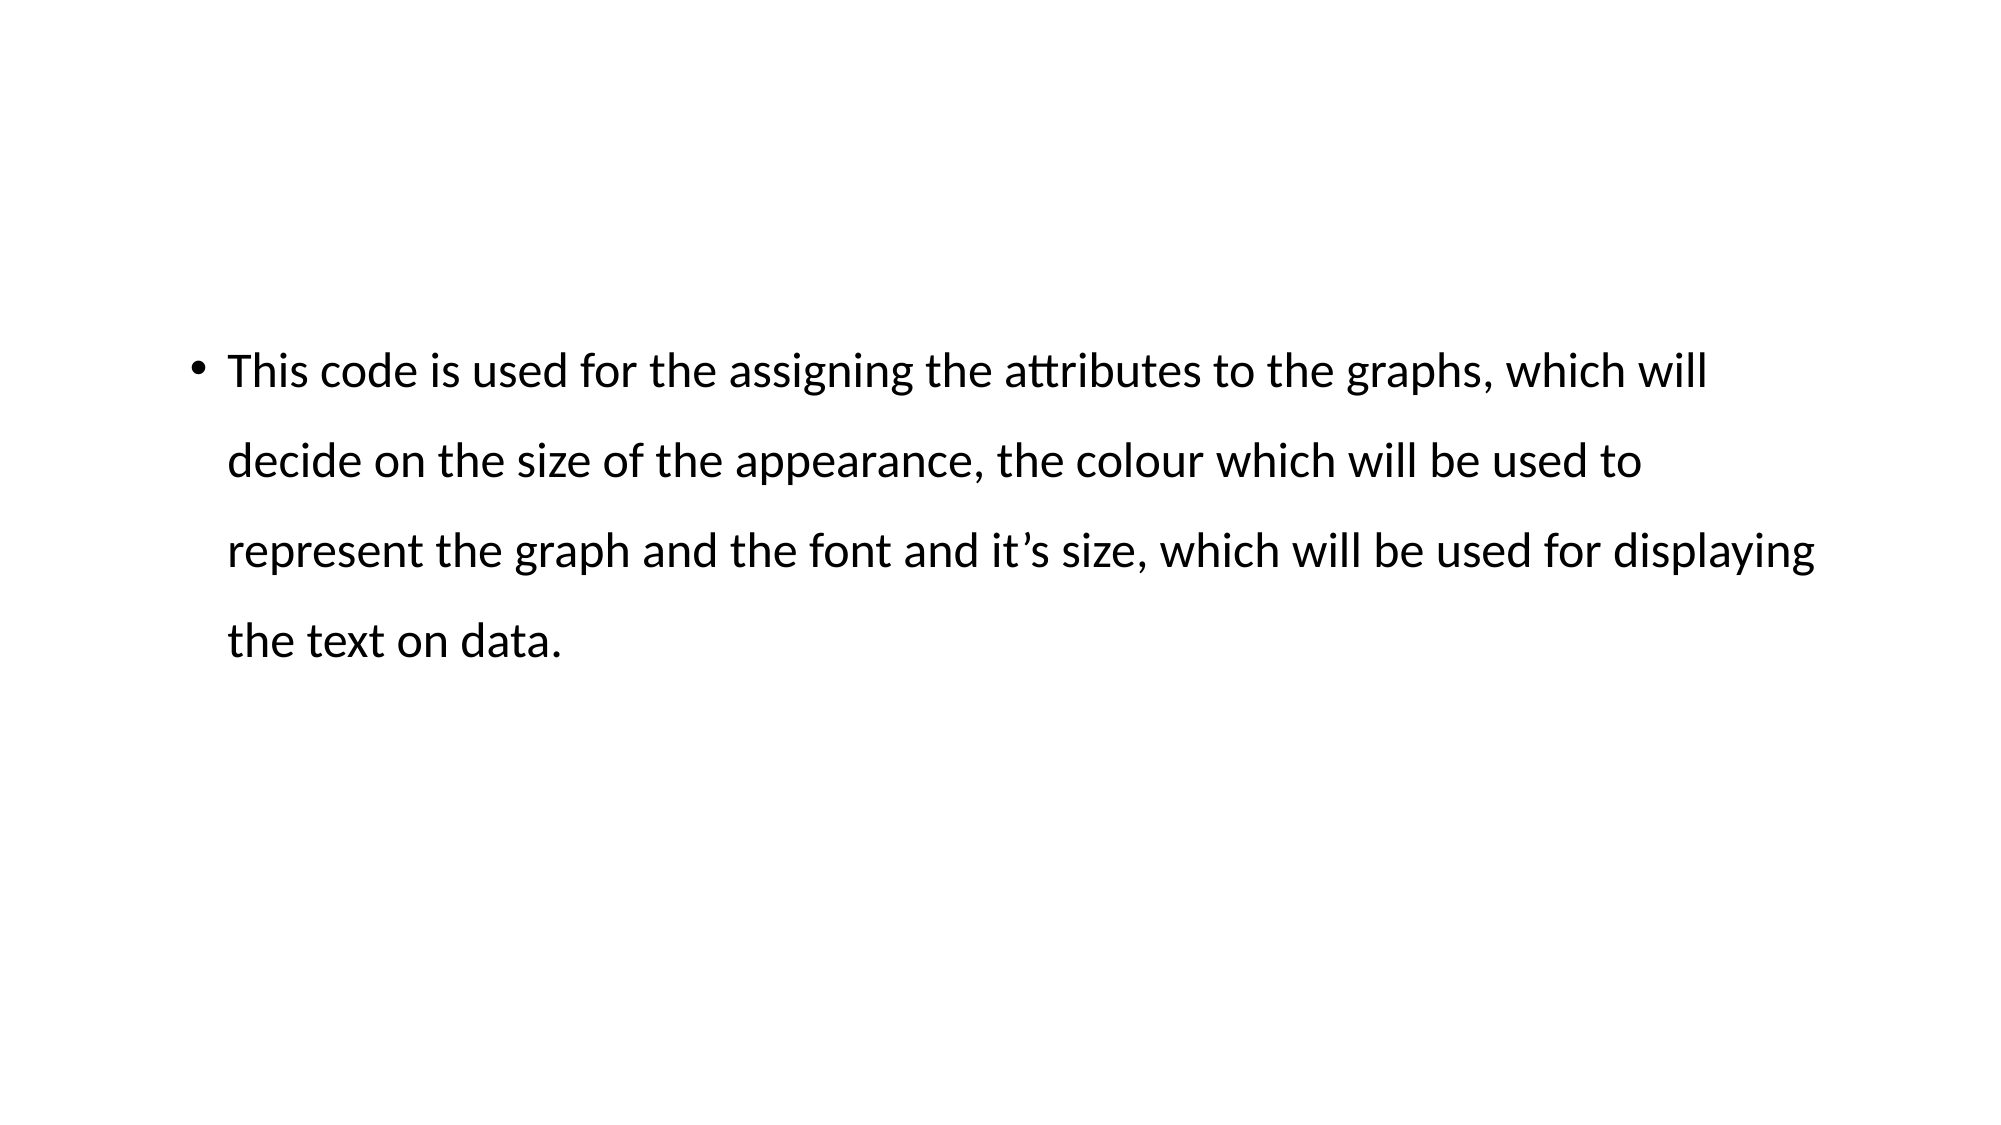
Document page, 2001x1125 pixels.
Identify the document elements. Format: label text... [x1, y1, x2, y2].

list This code is used for the assigning the attributes to the graphs, which will decide on the size of the appearance, the colour which will be used to represent the graph and the font and it’s size, which will be used for displaying the text on data. [137, 299, 1863, 1014]
